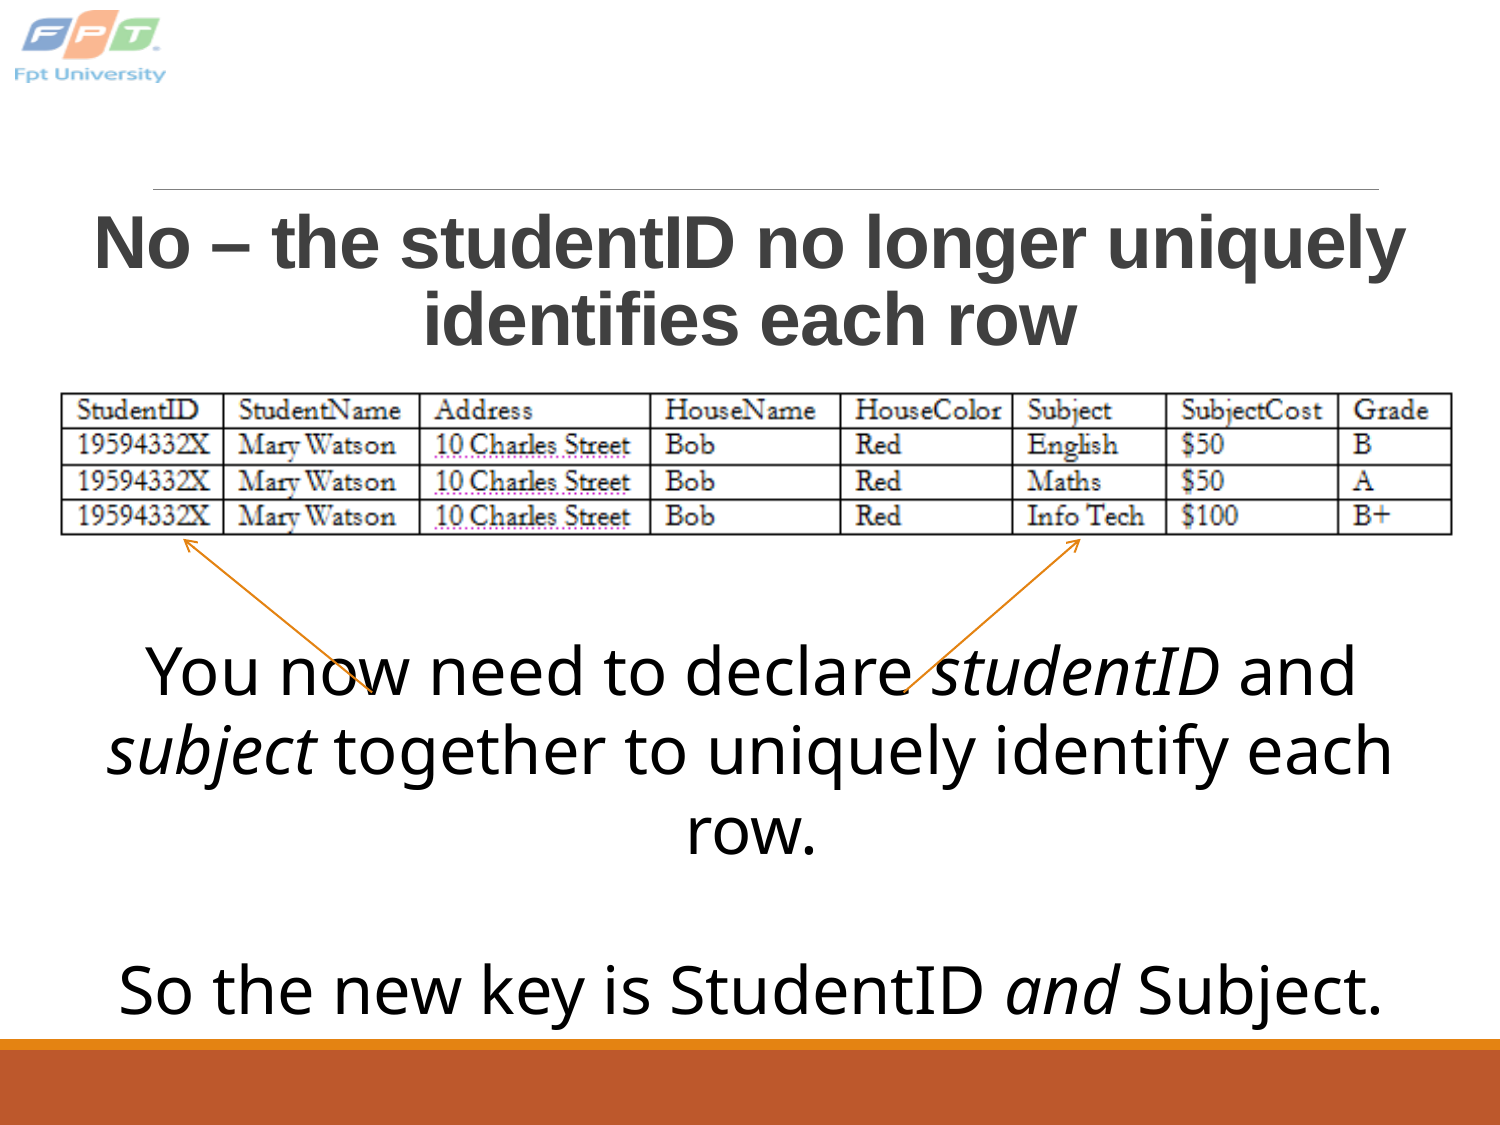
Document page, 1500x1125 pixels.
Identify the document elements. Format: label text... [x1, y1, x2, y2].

title No – the studentID no longer uniquely identifies each row [75, 200, 1425, 381]
title 3NF decomposition algorithm – self studying [15, 10, 166, 83]
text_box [903, 538, 1082, 693]
picture [52, 384, 1460, 542]
text_box You now need to declare studentID and subject together to uniquely identify each row. So the new key is StudentID and Subject. [76, 704, 1427, 953]
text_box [182, 538, 373, 693]
